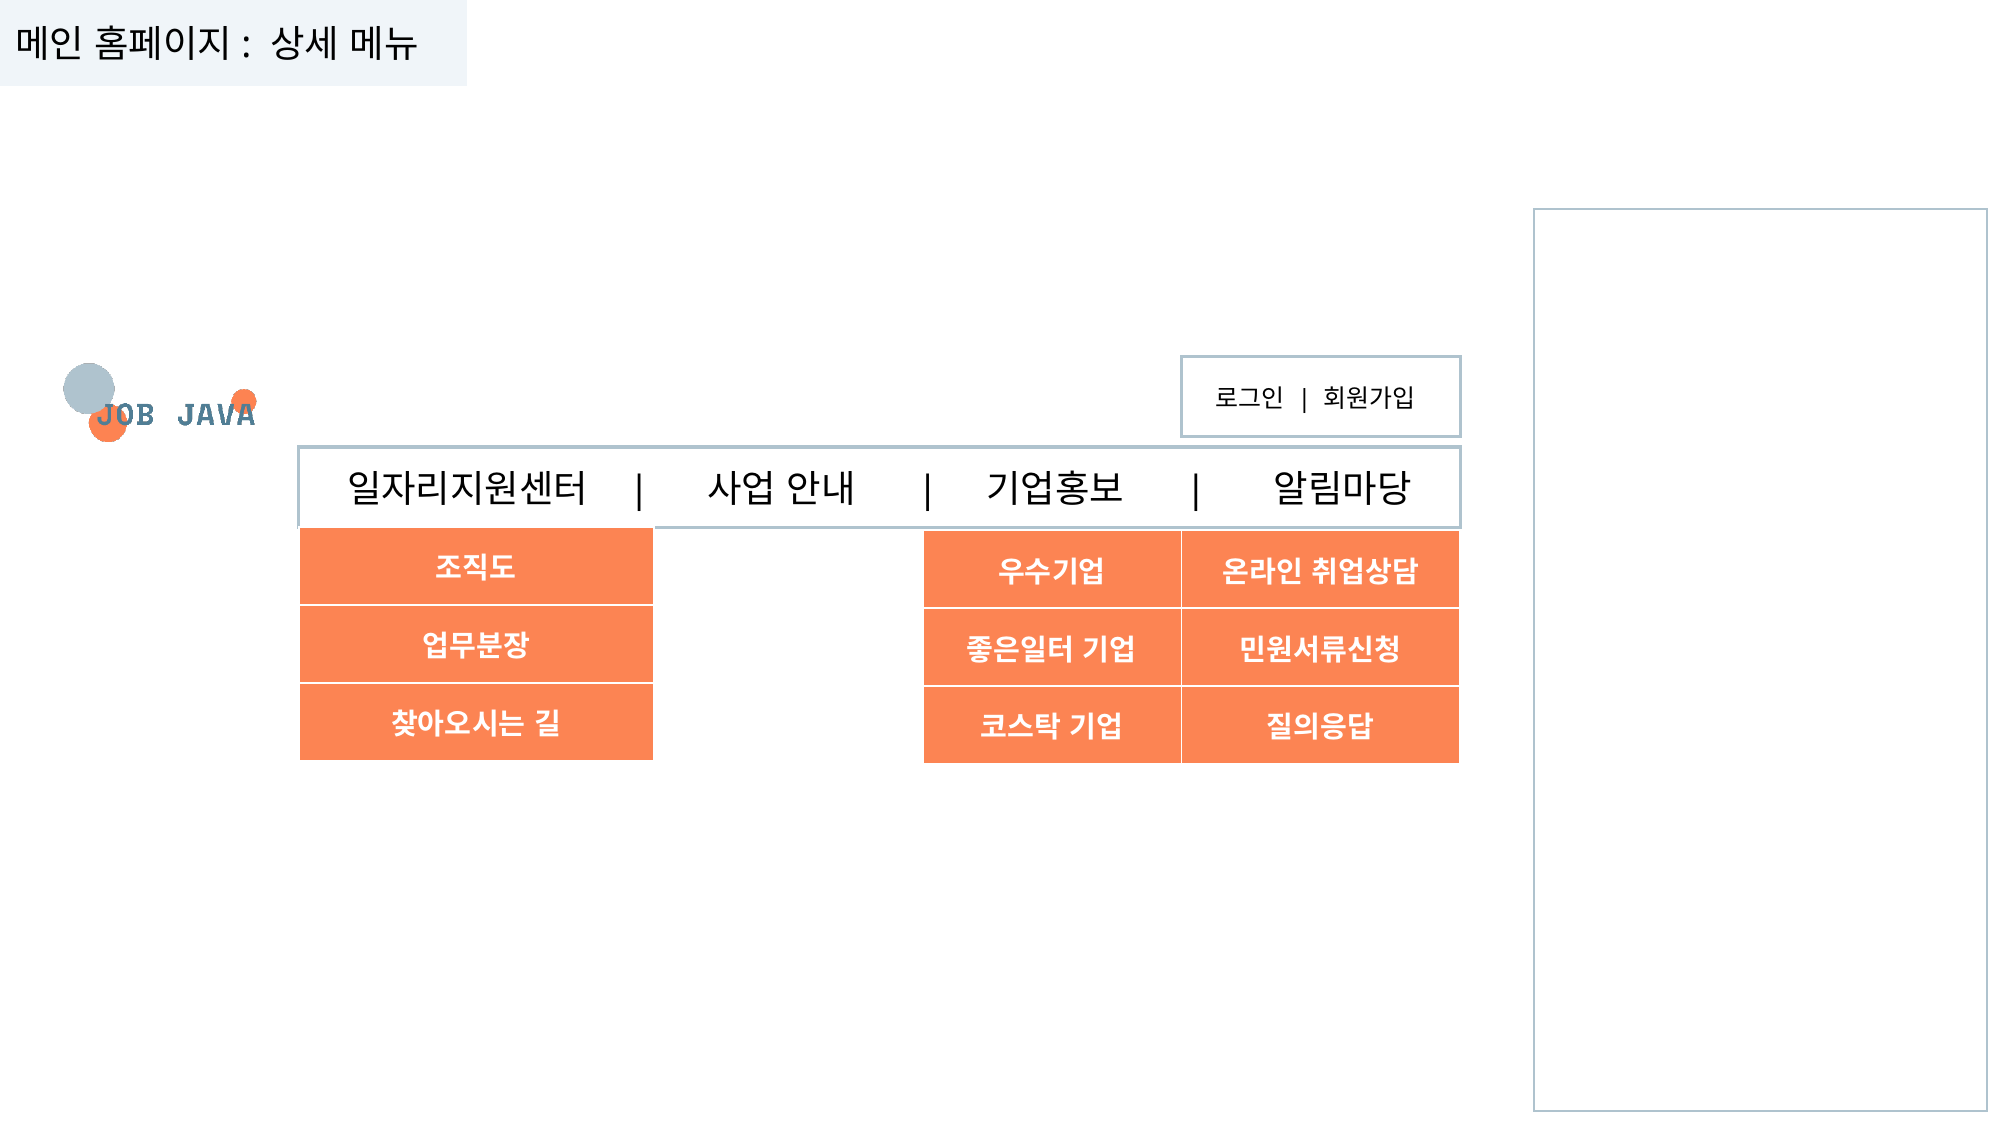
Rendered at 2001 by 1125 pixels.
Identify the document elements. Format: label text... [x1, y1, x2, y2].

text_box 일자리지원센터 | 사업 안내 | 기업홍보 | 알림마당 [298, 446, 1461, 528]
table_cell 코스탁 기업 [924, 687, 1181, 763]
text_box [1180, 355, 1461, 438]
table_header 우수기업 [924, 531, 1181, 607]
table_cell 찾아오시는 길 [300, 684, 653, 760]
table_header 조직도 [300, 528, 653, 604]
picture [48, 352, 299, 457]
text_box [1533, 208, 1988, 1112]
text_box 메인 홈페이지: 상세 메뉴 [0, 0, 467, 86]
table_header 온라인 취업상담 [1182, 531, 1459, 607]
table_cell 좋은일터 기업 [924, 609, 1181, 685]
table_cell 질의응답 [1182, 687, 1459, 763]
table_cell 업무분장 [300, 606, 653, 682]
table_cell 민원서류신청 [1182, 609, 1459, 685]
